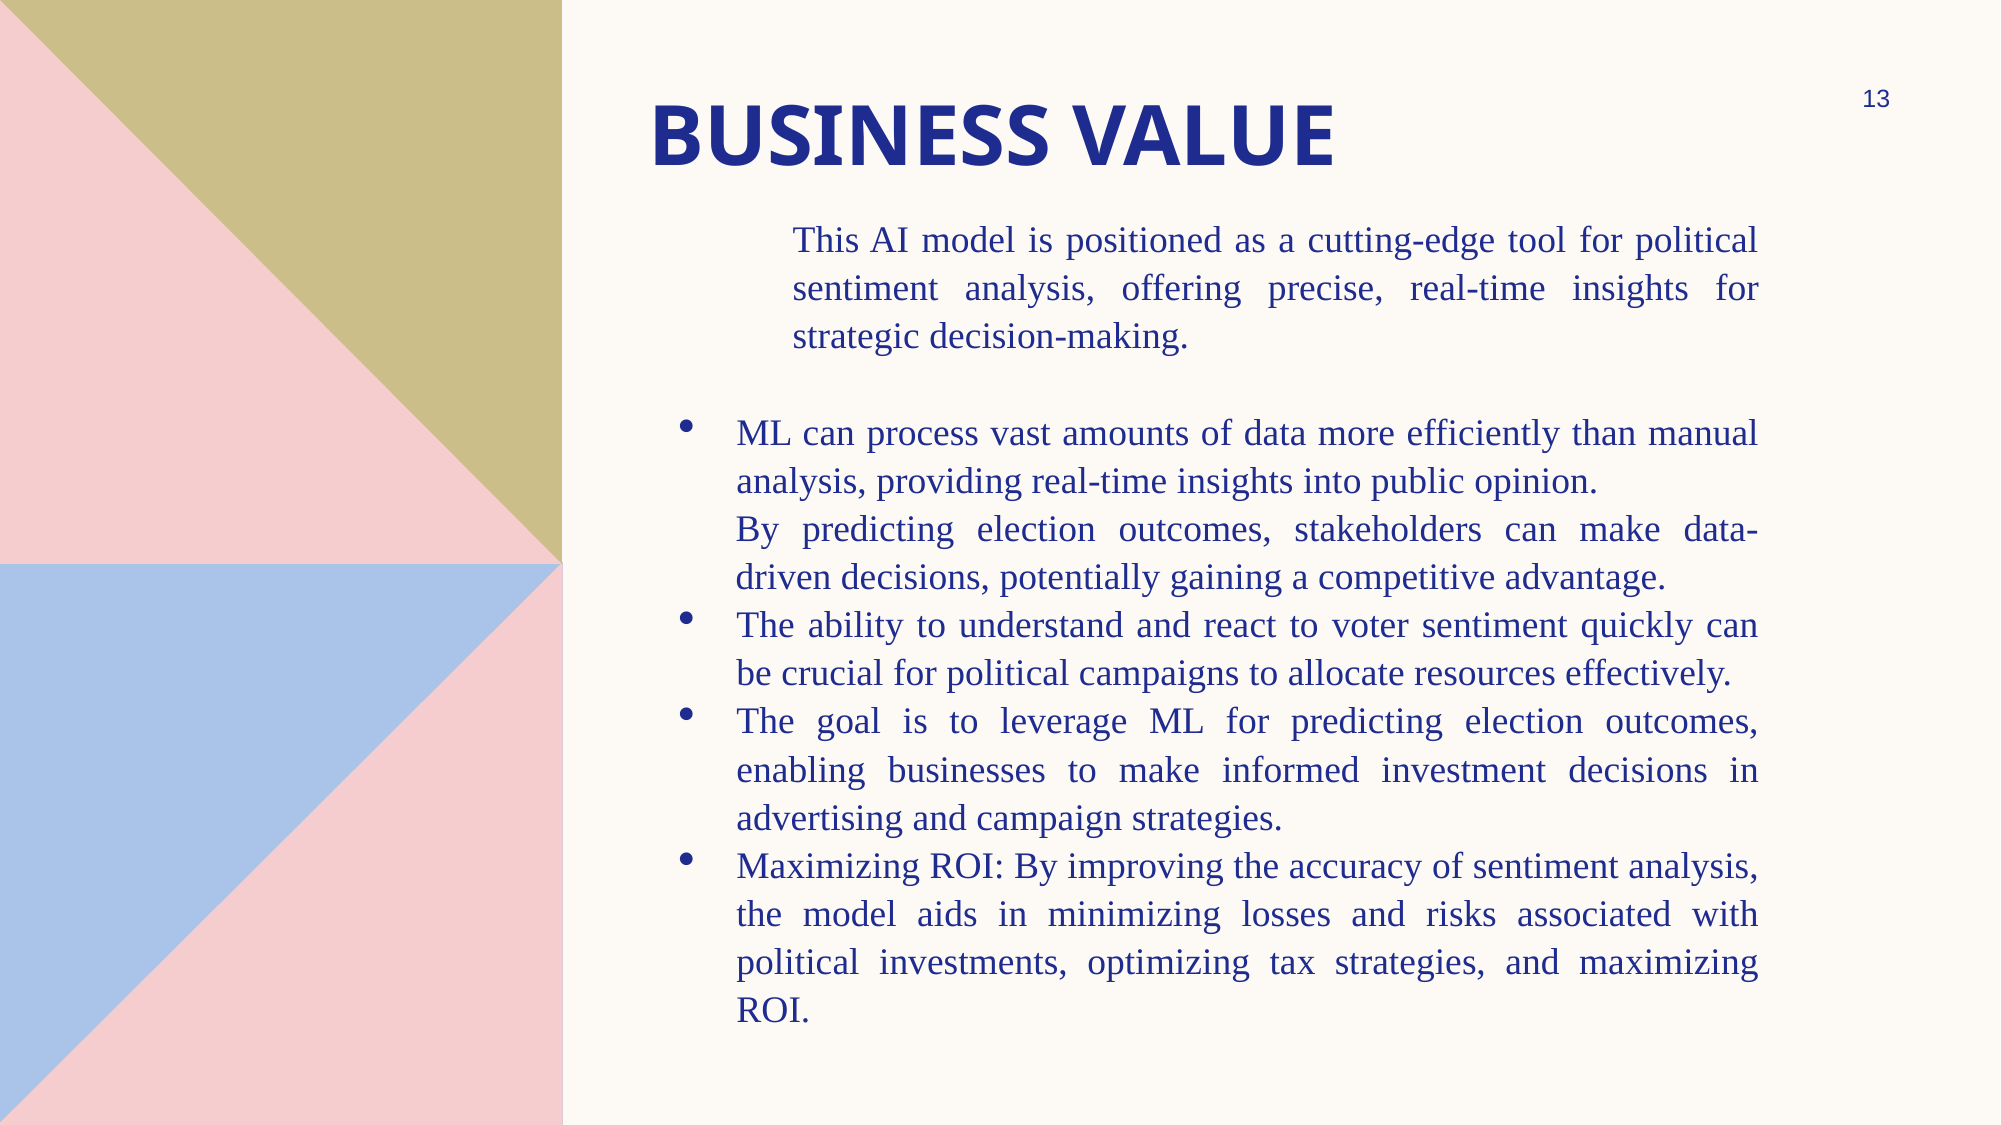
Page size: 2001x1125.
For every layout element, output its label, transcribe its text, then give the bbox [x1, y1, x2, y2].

slide_number 13 [1795, 75, 1958, 120]
title BUSINESS VALUE [633, 75, 1906, 227]
list This AI model is positioned as a cutting-edge tool for political sentiment analysis, offering precise, real-time insights for strategic decision-making. ML can process vast amounts of data more efficiently than manual analysis, providing real-time insights into public opinion. By predicting election outcomes, stakeholders can make data-driven decisions, potentially gaining a competitive advantage. The ability to understand and react to voter sentiment quickly can be crucial for political campaigns to allocate resources effectively. The goal is to leverage ML for predicting election outcomes, enabling businesses to make informed investment decisions in advertising and campaign strategies. Maximizing ROI: By improving the accuracy of sentiment analysis, the model aids in minimizing losses and risks associated with political investments, optimizing tax strategies, and maximizing ROI. [665, 204, 1776, 648]
